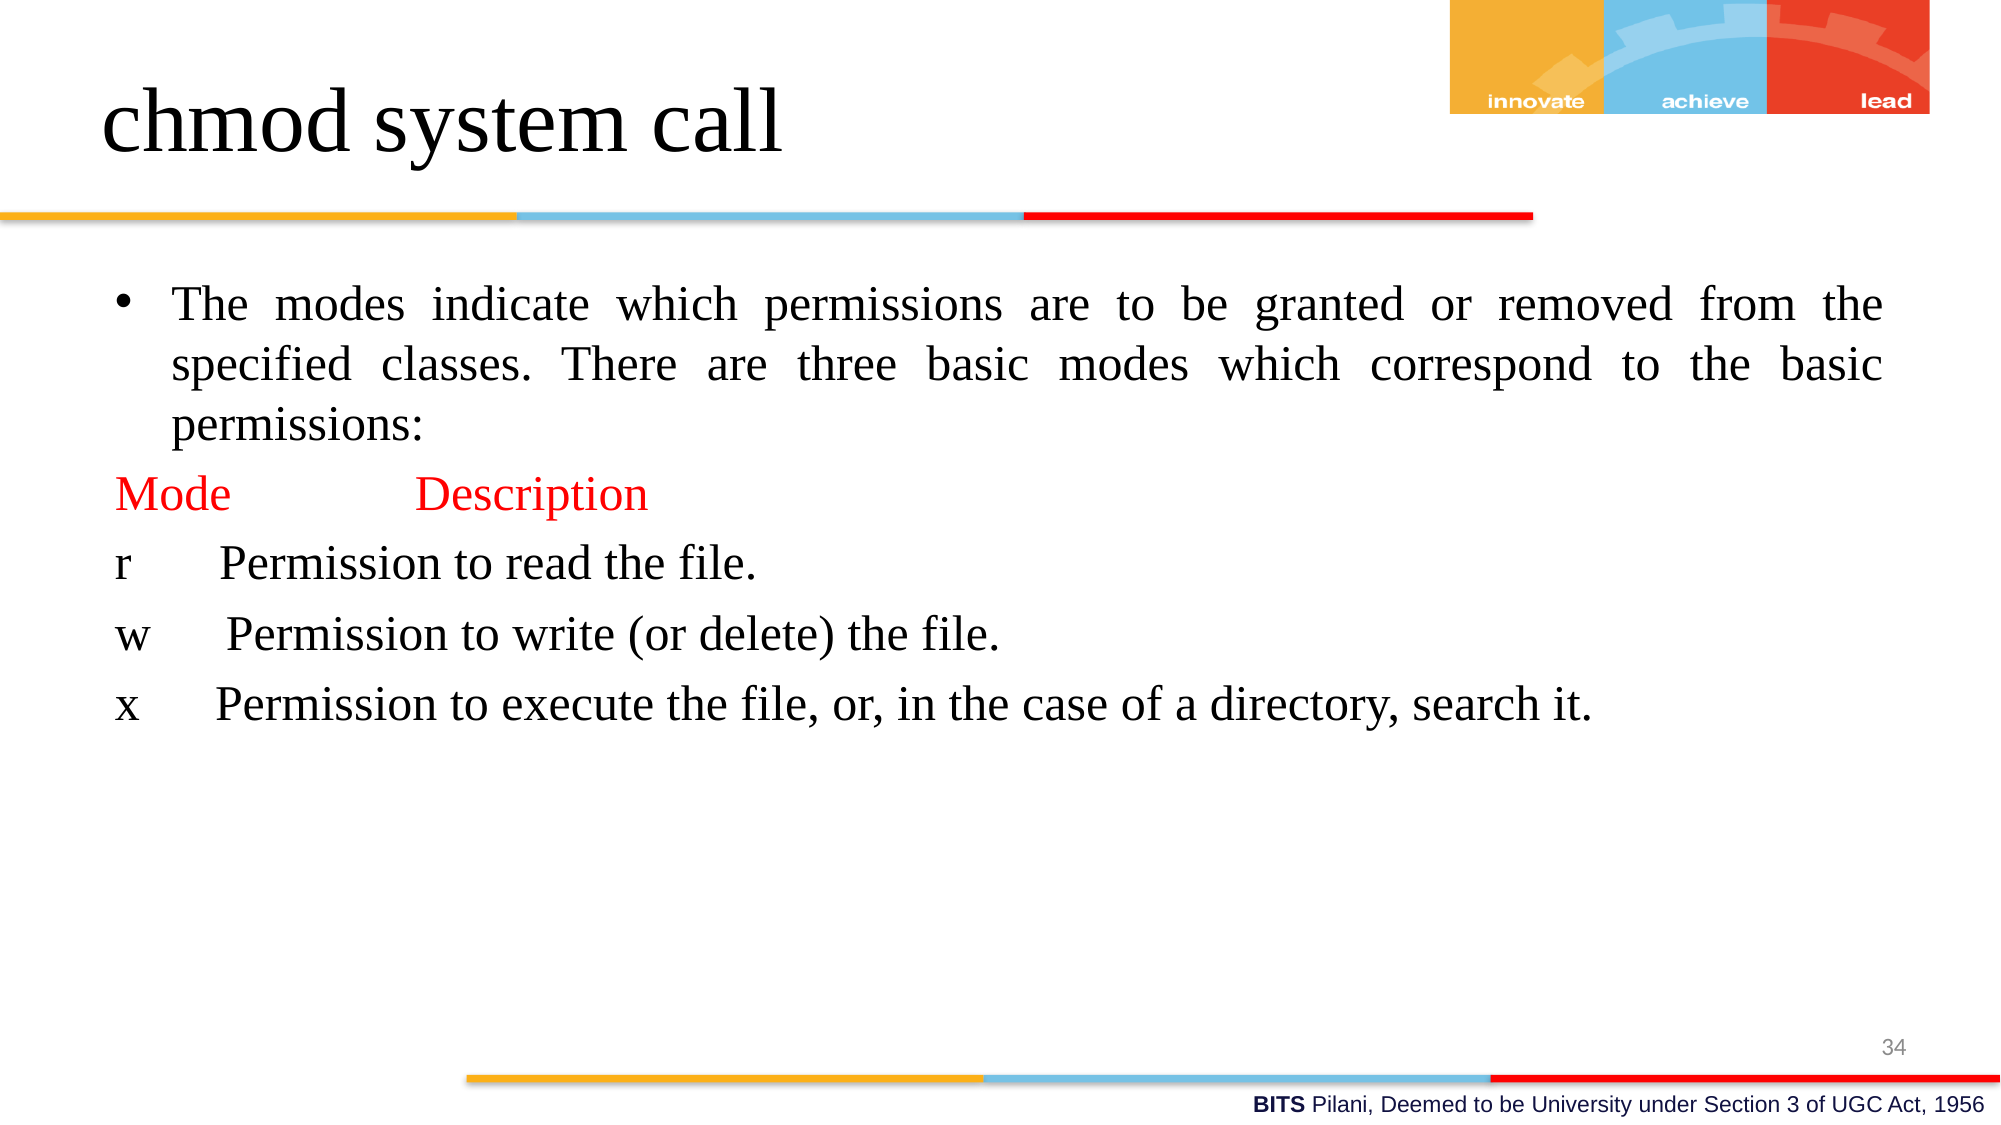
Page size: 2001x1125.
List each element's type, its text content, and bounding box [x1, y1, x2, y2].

picture [1449, 0, 1930, 114]
title chmod system call [86, 45, 1426, 185]
slide_number 34 [1866, 1023, 2000, 1072]
list The modes indicate which permissions are to be granted or removed from the specified classes. There are three basic modes which correspond to the basic permissions: Mode Description r Permission to read the file. w Permission to write (or delete) the file. x Permission to execute the file, or, in the case of a directory, search it. [99, 262, 1900, 1005]
